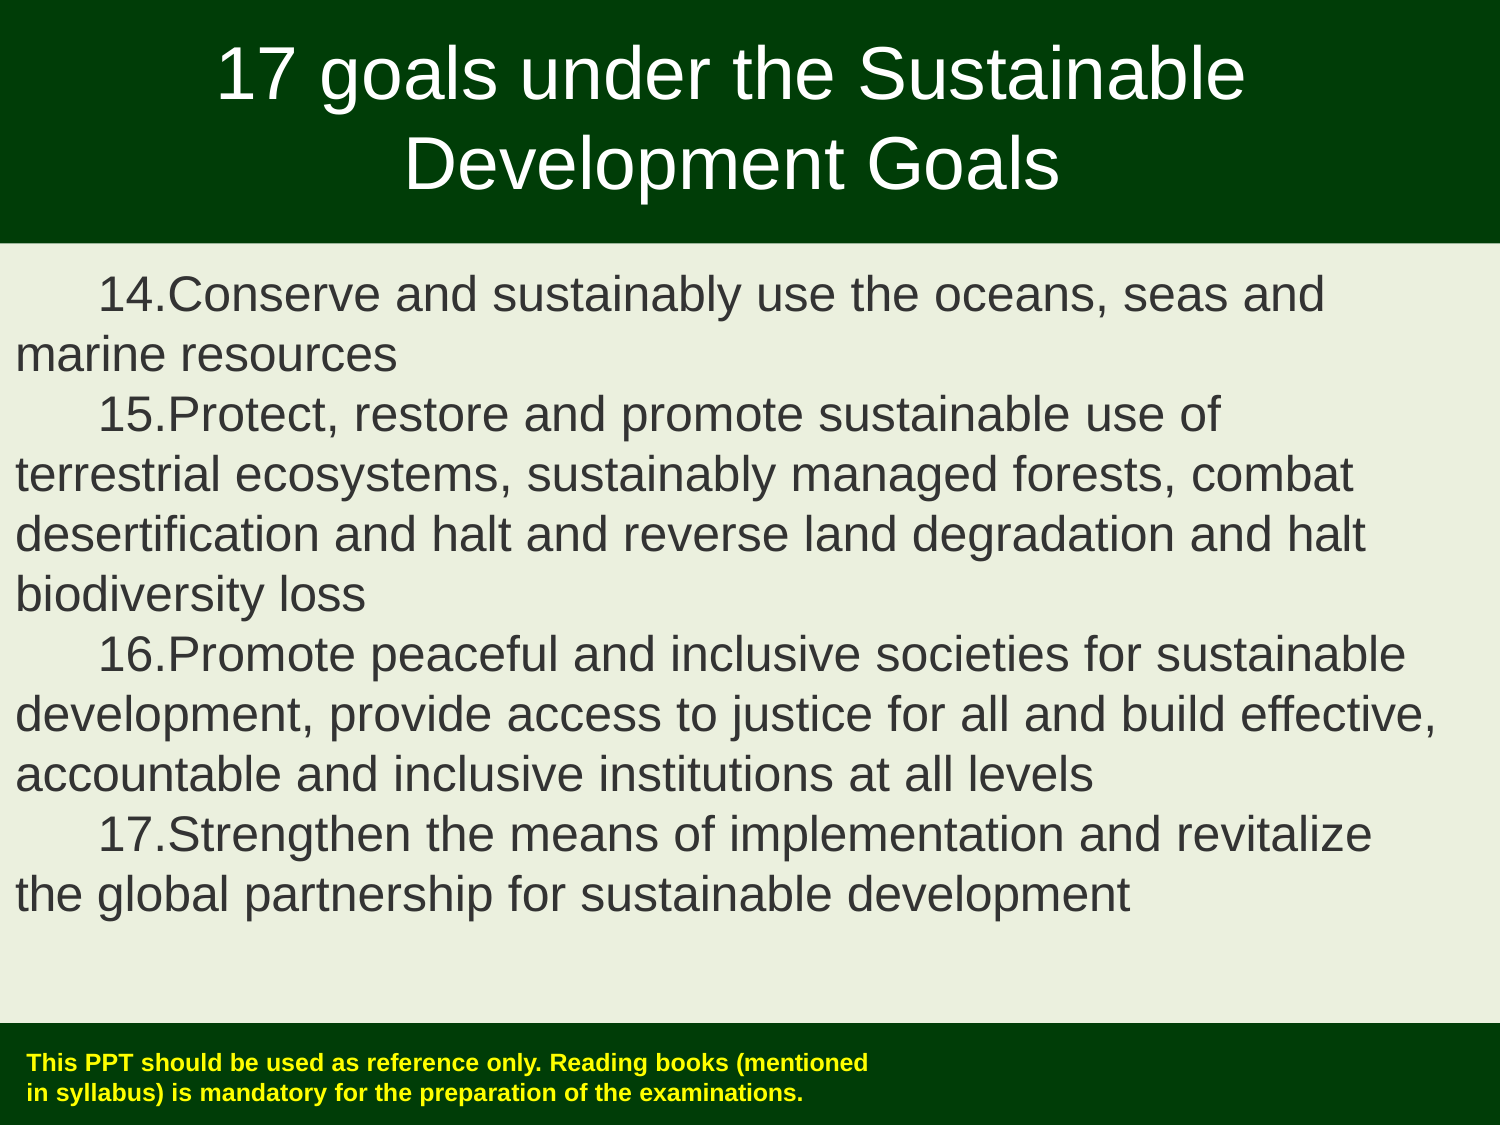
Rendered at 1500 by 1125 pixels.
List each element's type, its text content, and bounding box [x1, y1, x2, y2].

text_box Conserve and sustainably use the oceans, seas and marine resources Protect, restore and promote sustainable use of terrestrial ecosystems, sustainably managed forests, combat desertification and halt and reverse land degradation and halt biodiversity loss Promote peaceful and inclusive societies for sustainable development, provide access to justice for all and build effective, accountable and inclusive institutions at all levels Strengthen the means of implementation and revitalize the global partnership for sustainable development [12, 259, 1443, 922]
title 17 goals under the Sustainable Development Goals [34, 16, 1402, 213]
footer This PPT should be used as reference only. Reading books (mentioned in syllabus) is mandatory for the preparation of the examinations. [24, 1046, 873, 1125]
